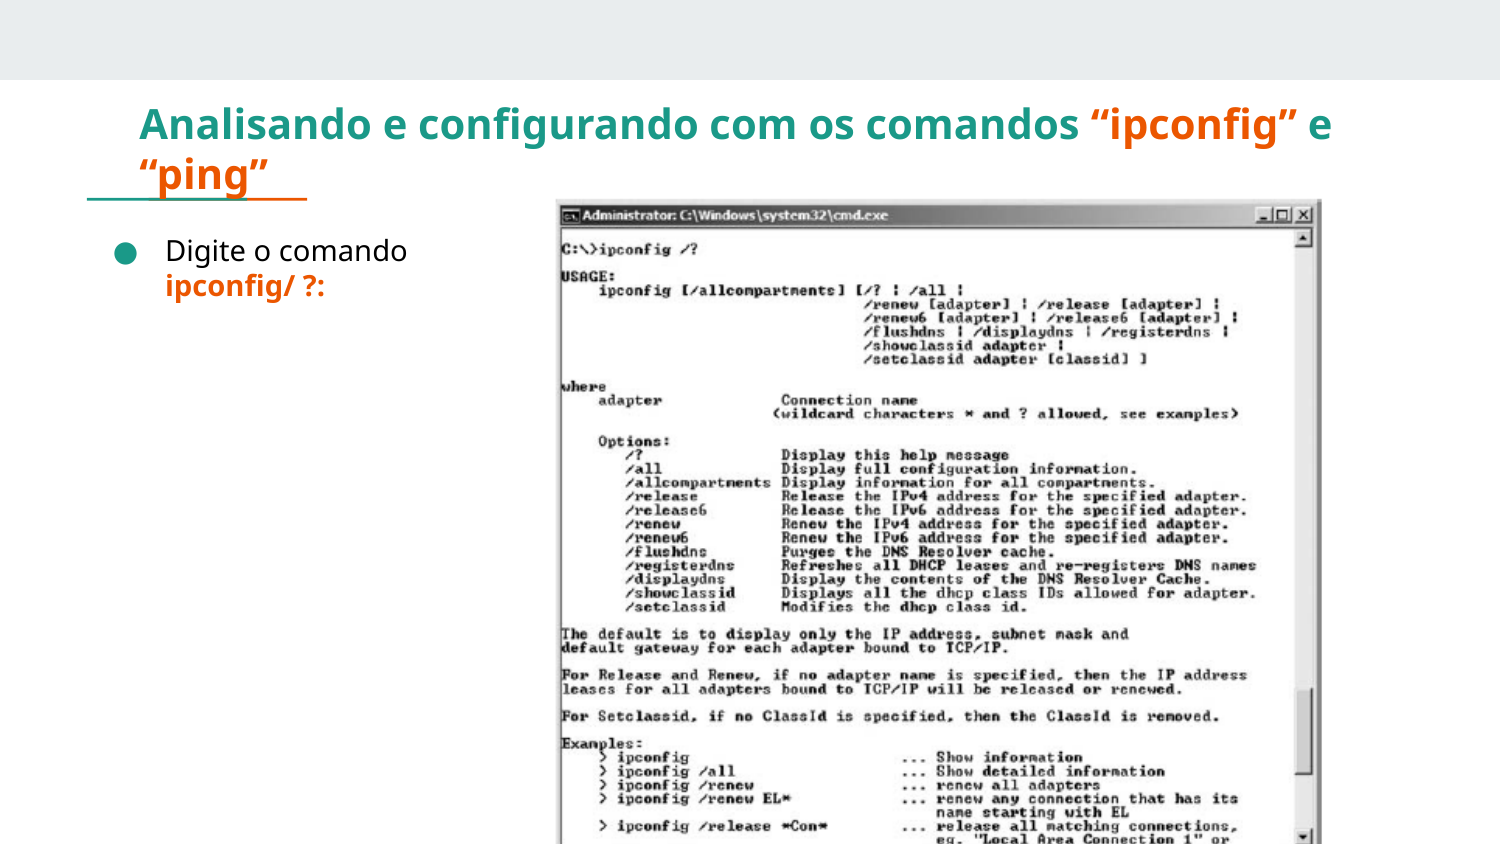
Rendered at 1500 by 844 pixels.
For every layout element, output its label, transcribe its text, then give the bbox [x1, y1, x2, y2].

title Analisando e configurando com os comandos “ipconfig” e “ping” [124, 87, 1442, 208]
picture [554, 194, 1348, 844]
text_box Digite o comando ipconfig/ ?: [75, 217, 497, 354]
